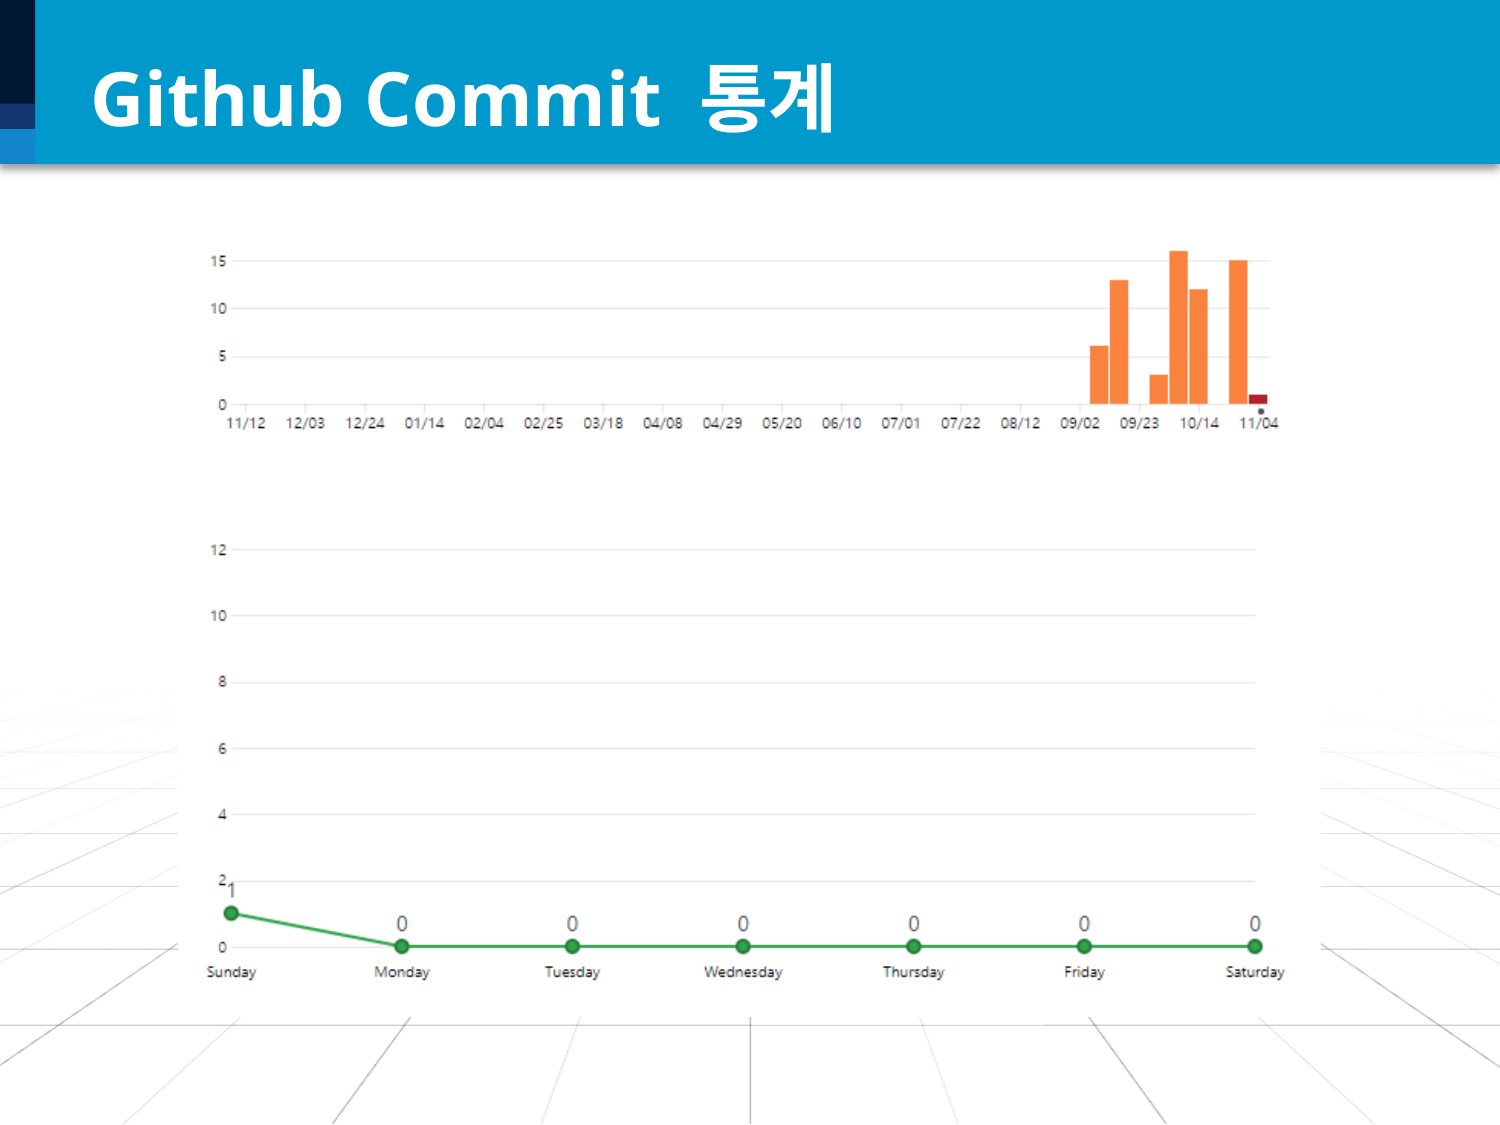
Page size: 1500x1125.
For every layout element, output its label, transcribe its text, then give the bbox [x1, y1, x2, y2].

title Github Commit 통계 [75, 31, 1425, 163]
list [178, 210, 1321, 1017]
